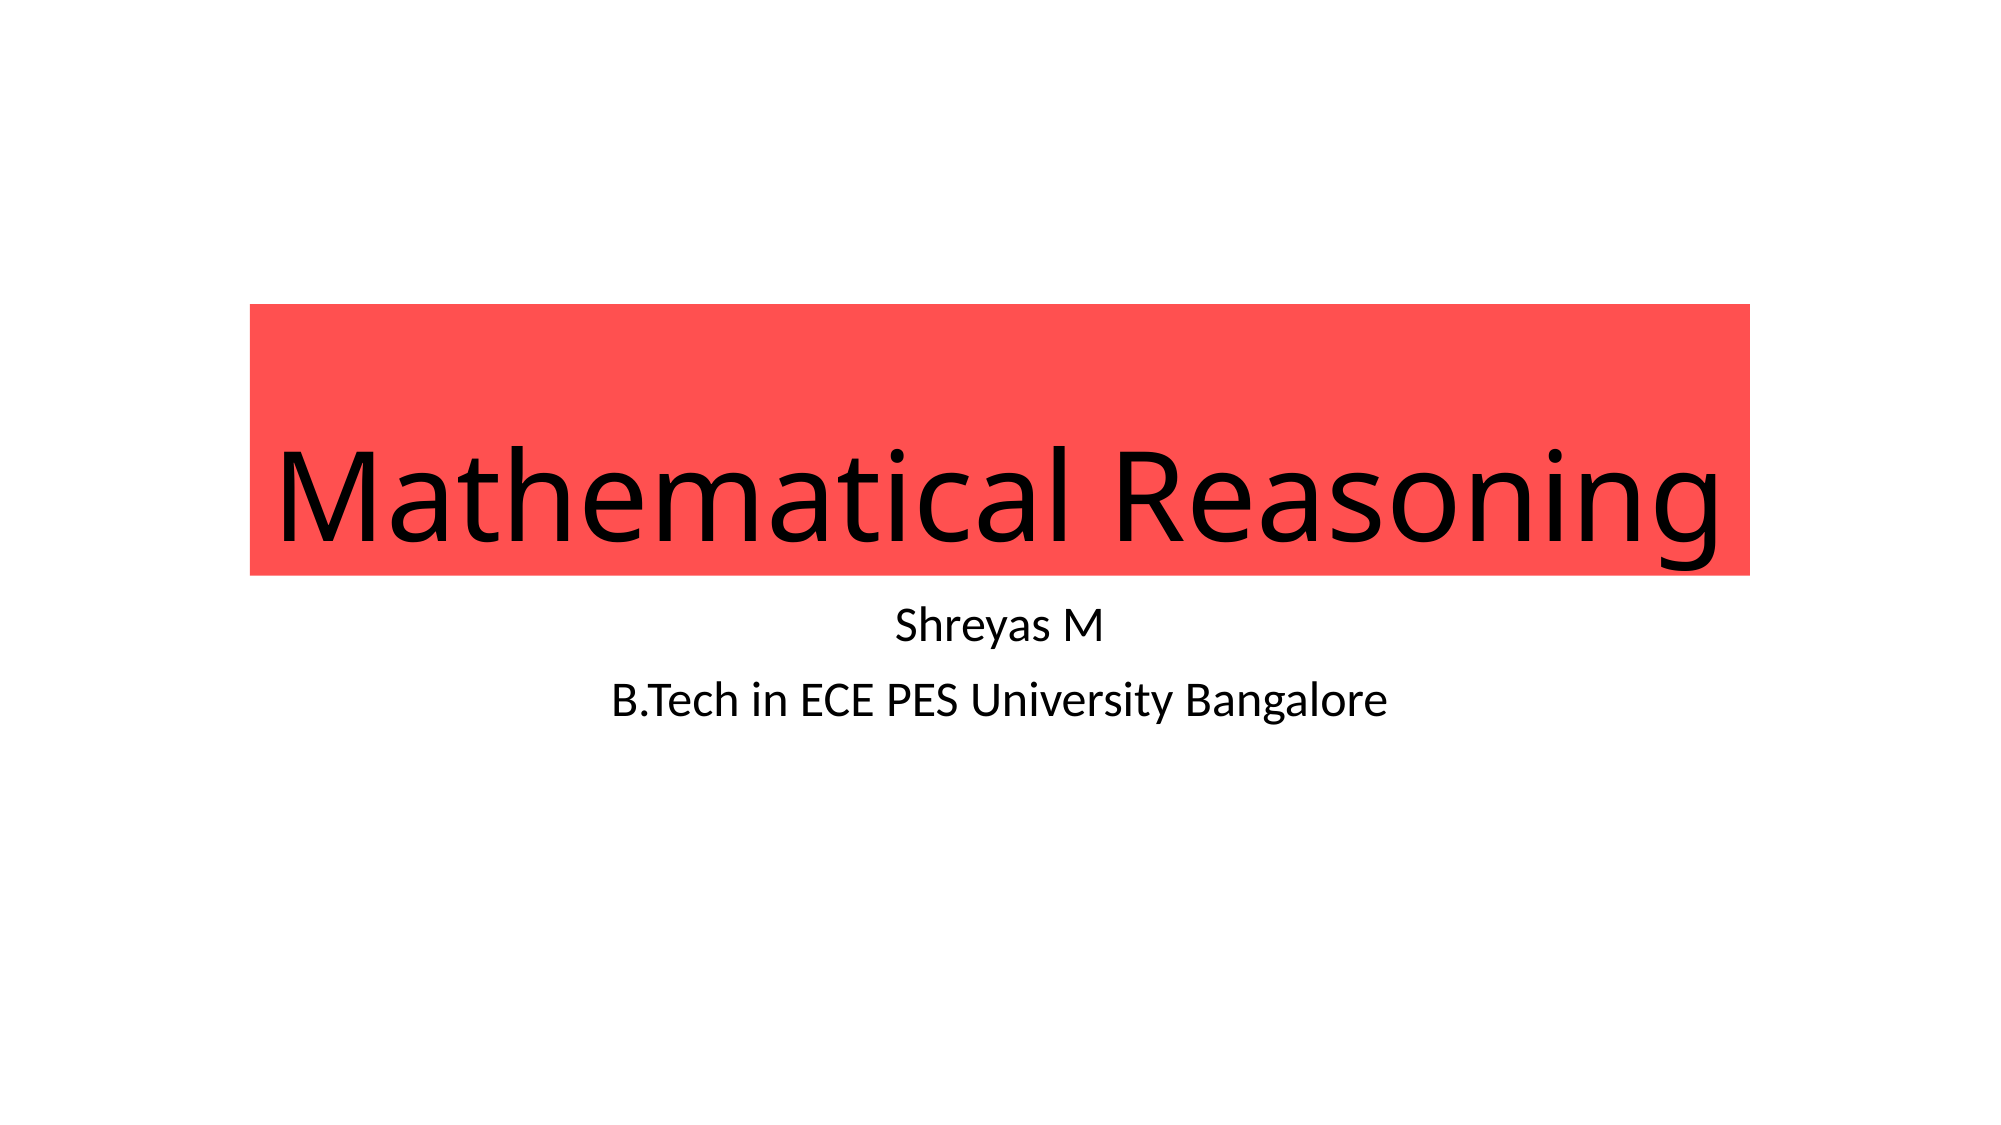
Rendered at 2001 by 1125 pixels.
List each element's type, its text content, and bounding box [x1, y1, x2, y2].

subtitle Shreyas M B.Tech in ECE PES University Bangalore [249, 590, 1750, 863]
title Mathematical Reasoning [249, 304, 1750, 576]
